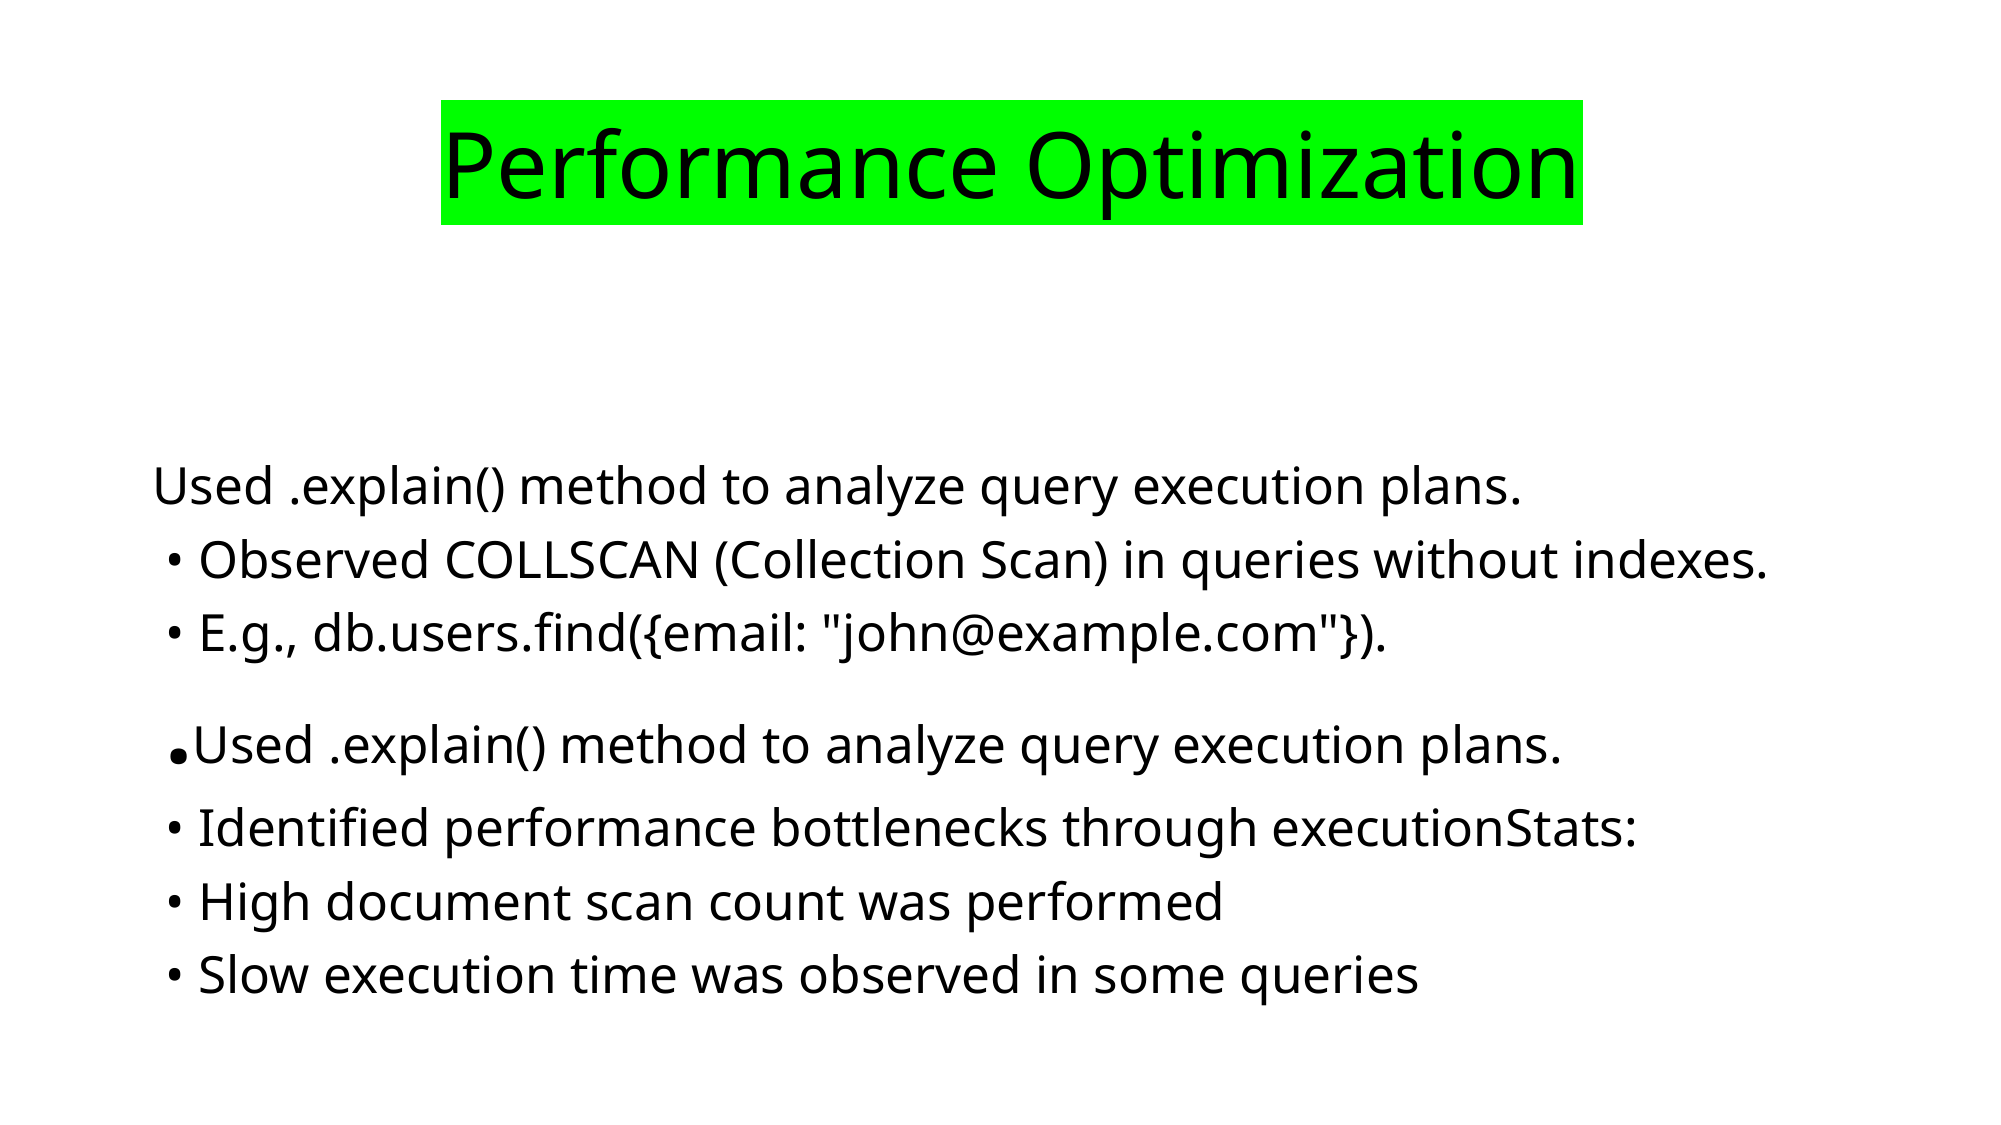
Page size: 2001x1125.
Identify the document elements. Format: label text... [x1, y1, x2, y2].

title Performance Optimization [137, 59, 1863, 278]
list Used .explain() method to analyze query execution plans. • Observed COLLSCAN (Collection Scan) in queries without indexes. • E.g., db.users.find({email: "john@example.com"}). .Used .explain() method to analyze query execution plans. • Identified performance bottlenecks through executionStats: • High document scan count was performed • Slow execution time was observed in some queries [137, 299, 1863, 1014]
